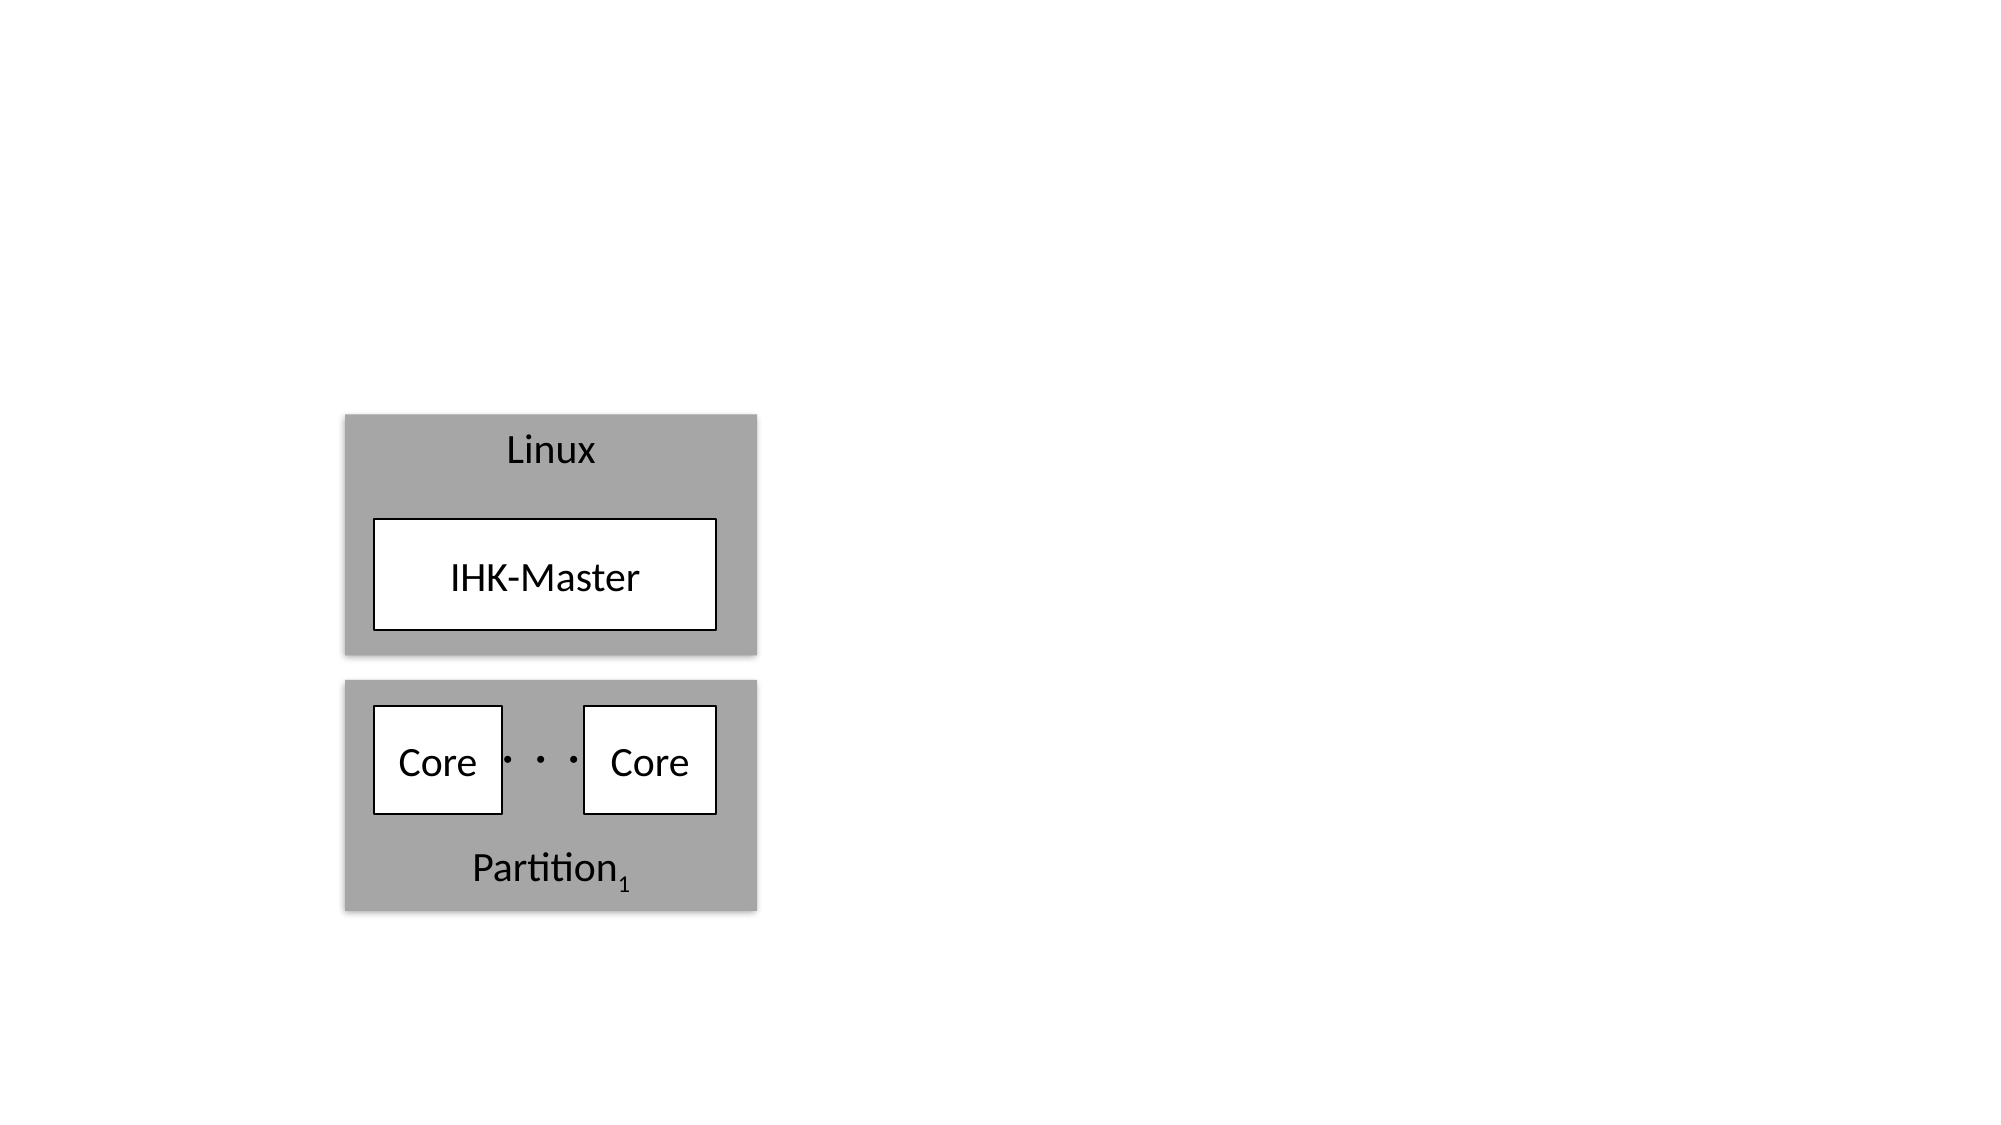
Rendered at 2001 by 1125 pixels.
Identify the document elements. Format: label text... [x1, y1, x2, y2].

text_box [344, 679, 758, 912]
text_box Linux [345, 414, 758, 480]
text_box IHK-Master [374, 518, 717, 631]
text_box Core [374, 705, 502, 814]
text_box Partition1 [345, 832, 758, 905]
text_box ・・・ [476, 732, 606, 787]
text_box Core [584, 705, 717, 814]
text_box [344, 414, 758, 656]
